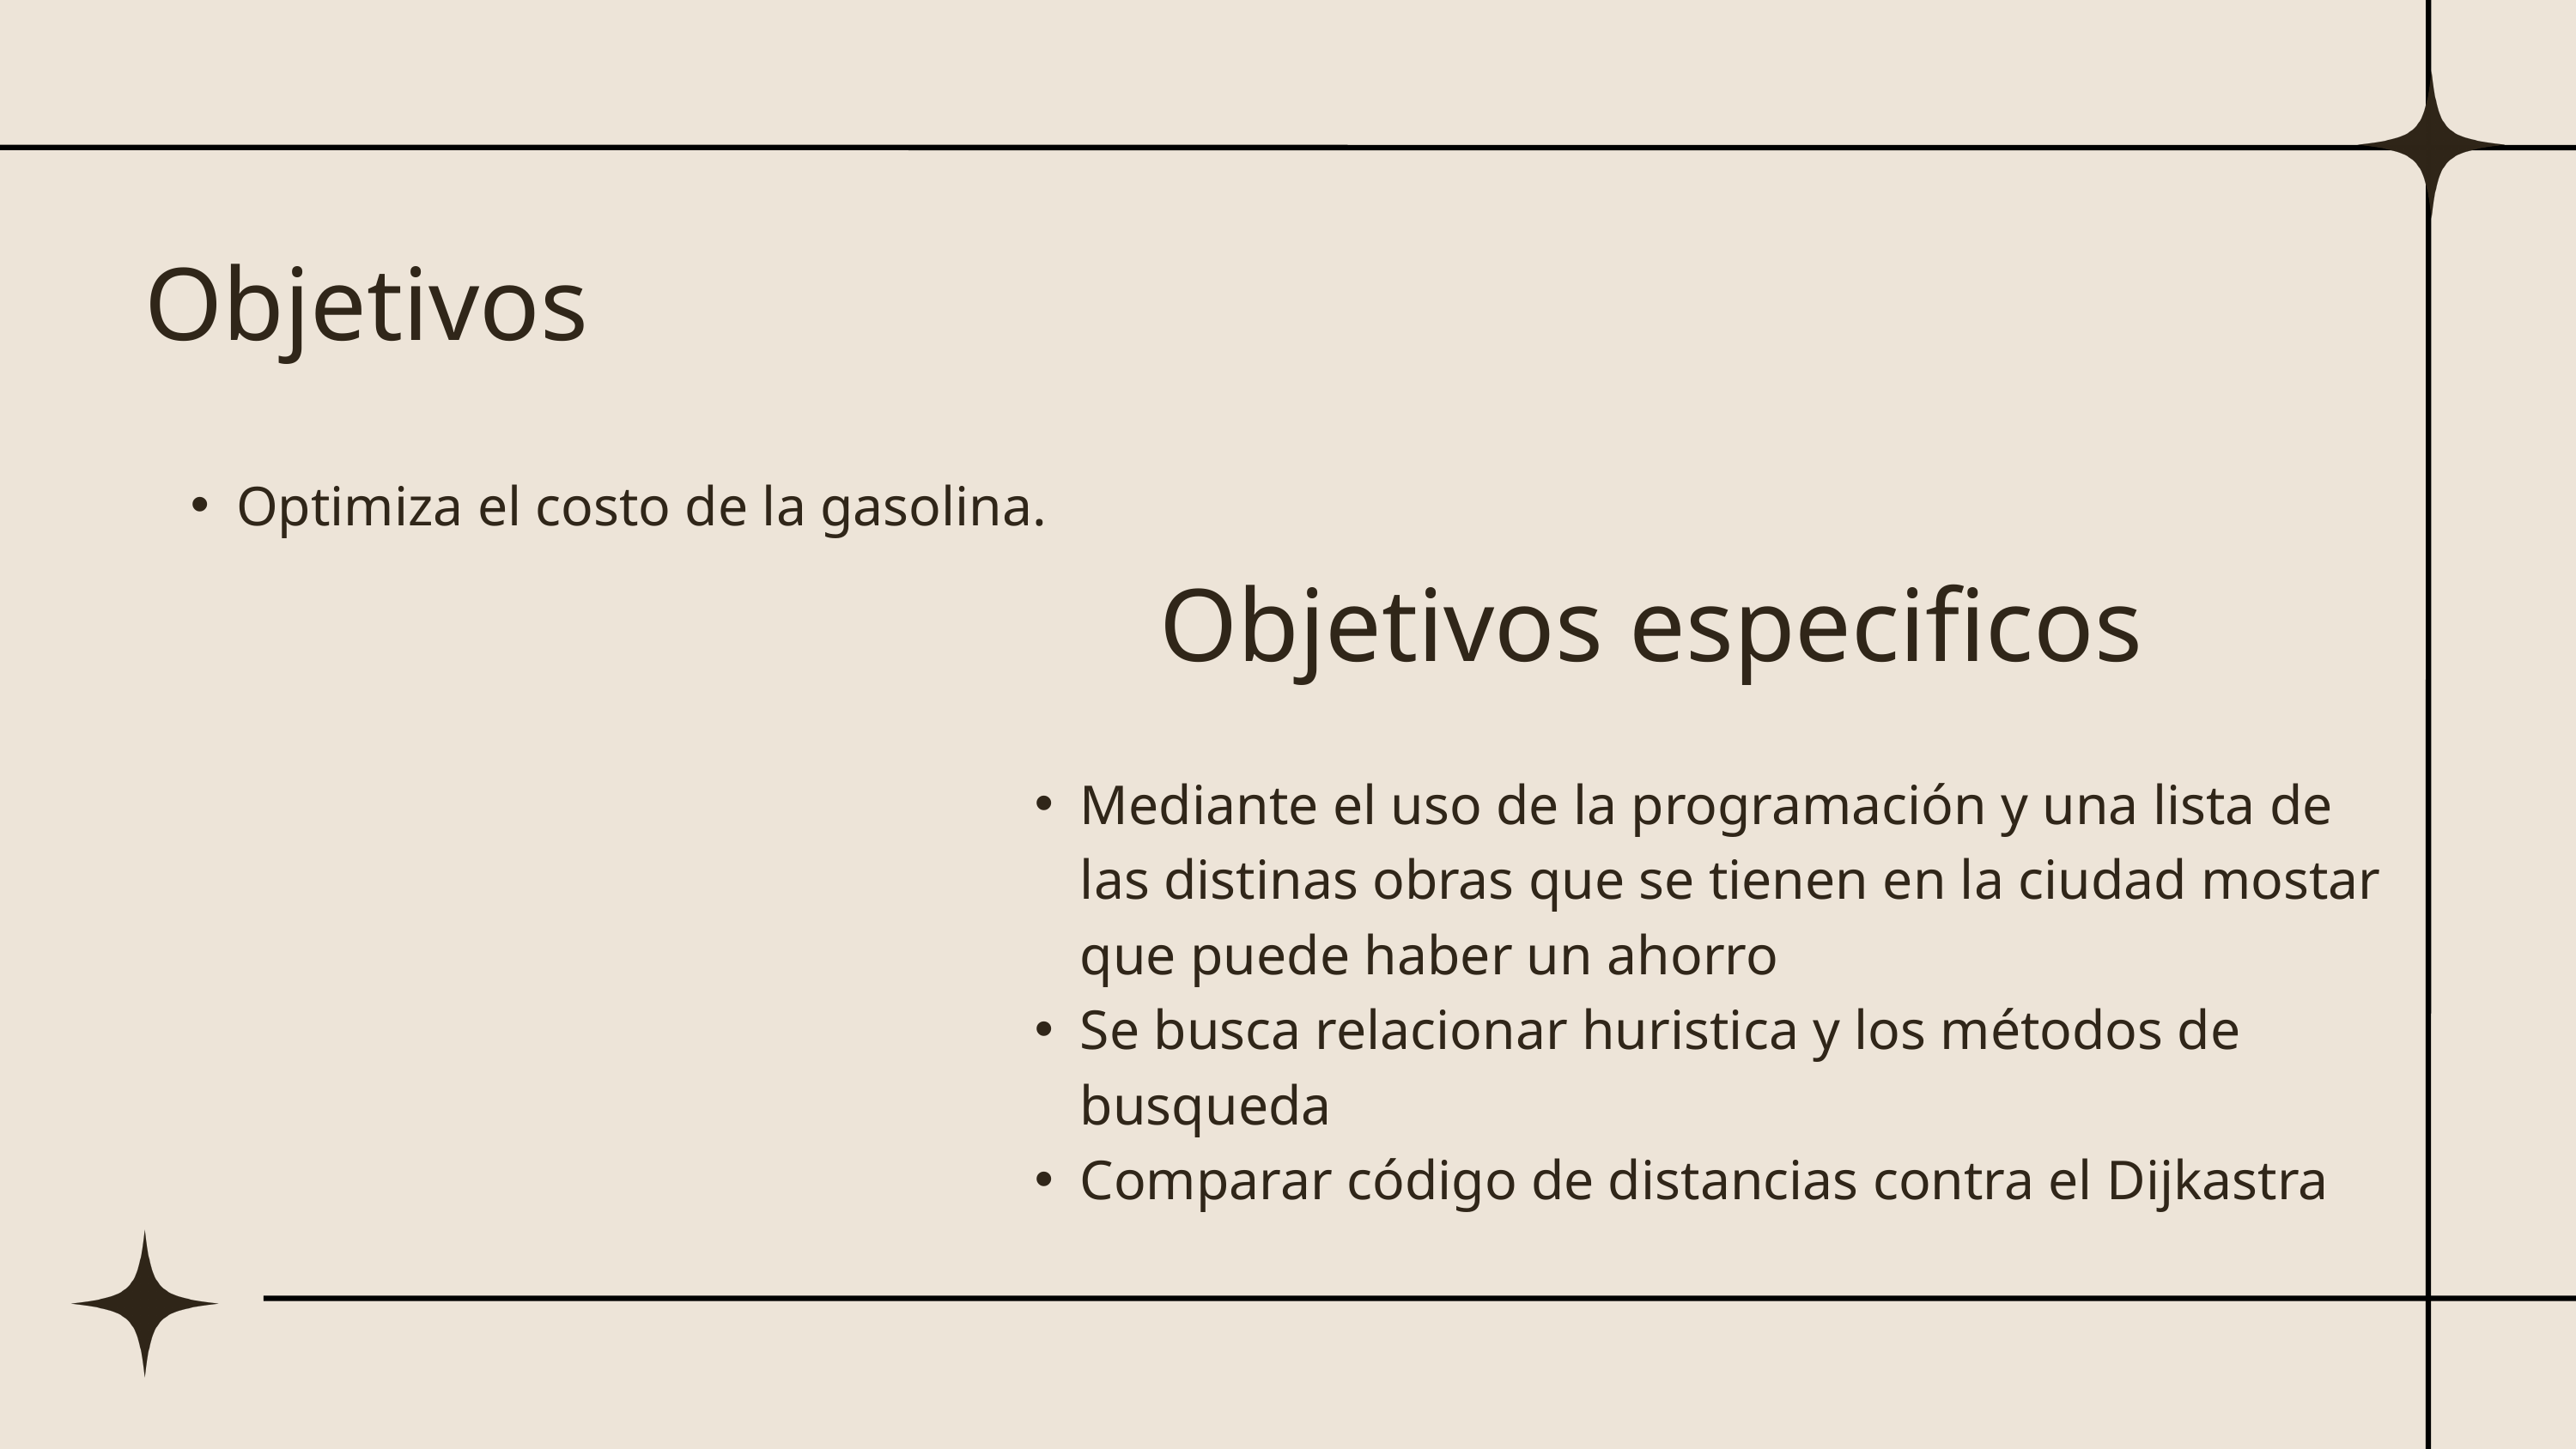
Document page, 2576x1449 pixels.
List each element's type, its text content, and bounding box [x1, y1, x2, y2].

text_box Objetivos especificos [1159, 541, 2358, 682]
text_box [2357, 70, 2506, 219]
text_box Optimiza el costo de la gasolina. [144, 461, 1696, 612]
text_box [70, 1229, 219, 1378]
text_box Objetivos [144, 219, 1343, 361]
text_box Mediante el uso de la programación y una lista de las distinas obras que se tienen en la ciudad mostar que puede haber un ahorro Se busca relacionar huristica y los métodos de busqueda Comparar código de distancias contra el Dijkastra [988, 760, 2403, 1286]
